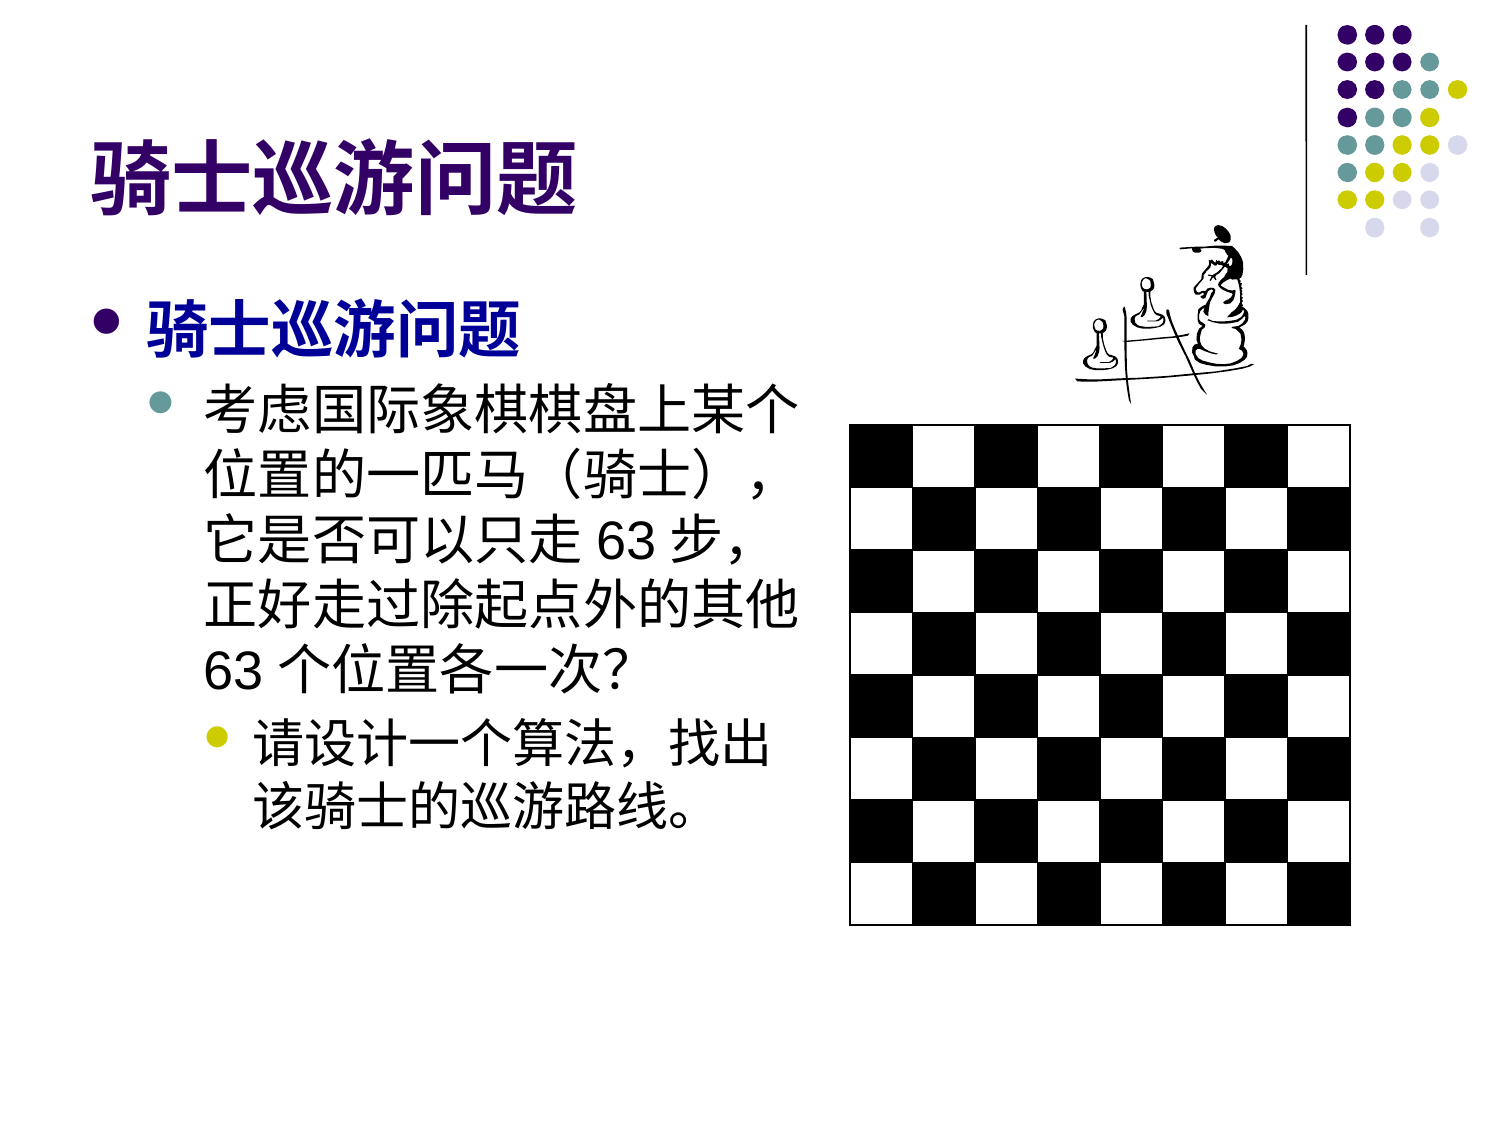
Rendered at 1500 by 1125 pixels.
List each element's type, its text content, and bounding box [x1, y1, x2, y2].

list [1074, 224, 1255, 405]
list 骑士巡游问题 考虑国际象棋棋盘上某个位置的一匹马（骑士），它是否可以只走63步，正好走过除起点外的其他63个位置各一次？ 请设计一个算法，找出该骑士的巡游路线。 [75, 282, 838, 1006]
title 骑士巡游问题 [75, 20, 1313, 233]
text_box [849, 424, 1351, 926]
